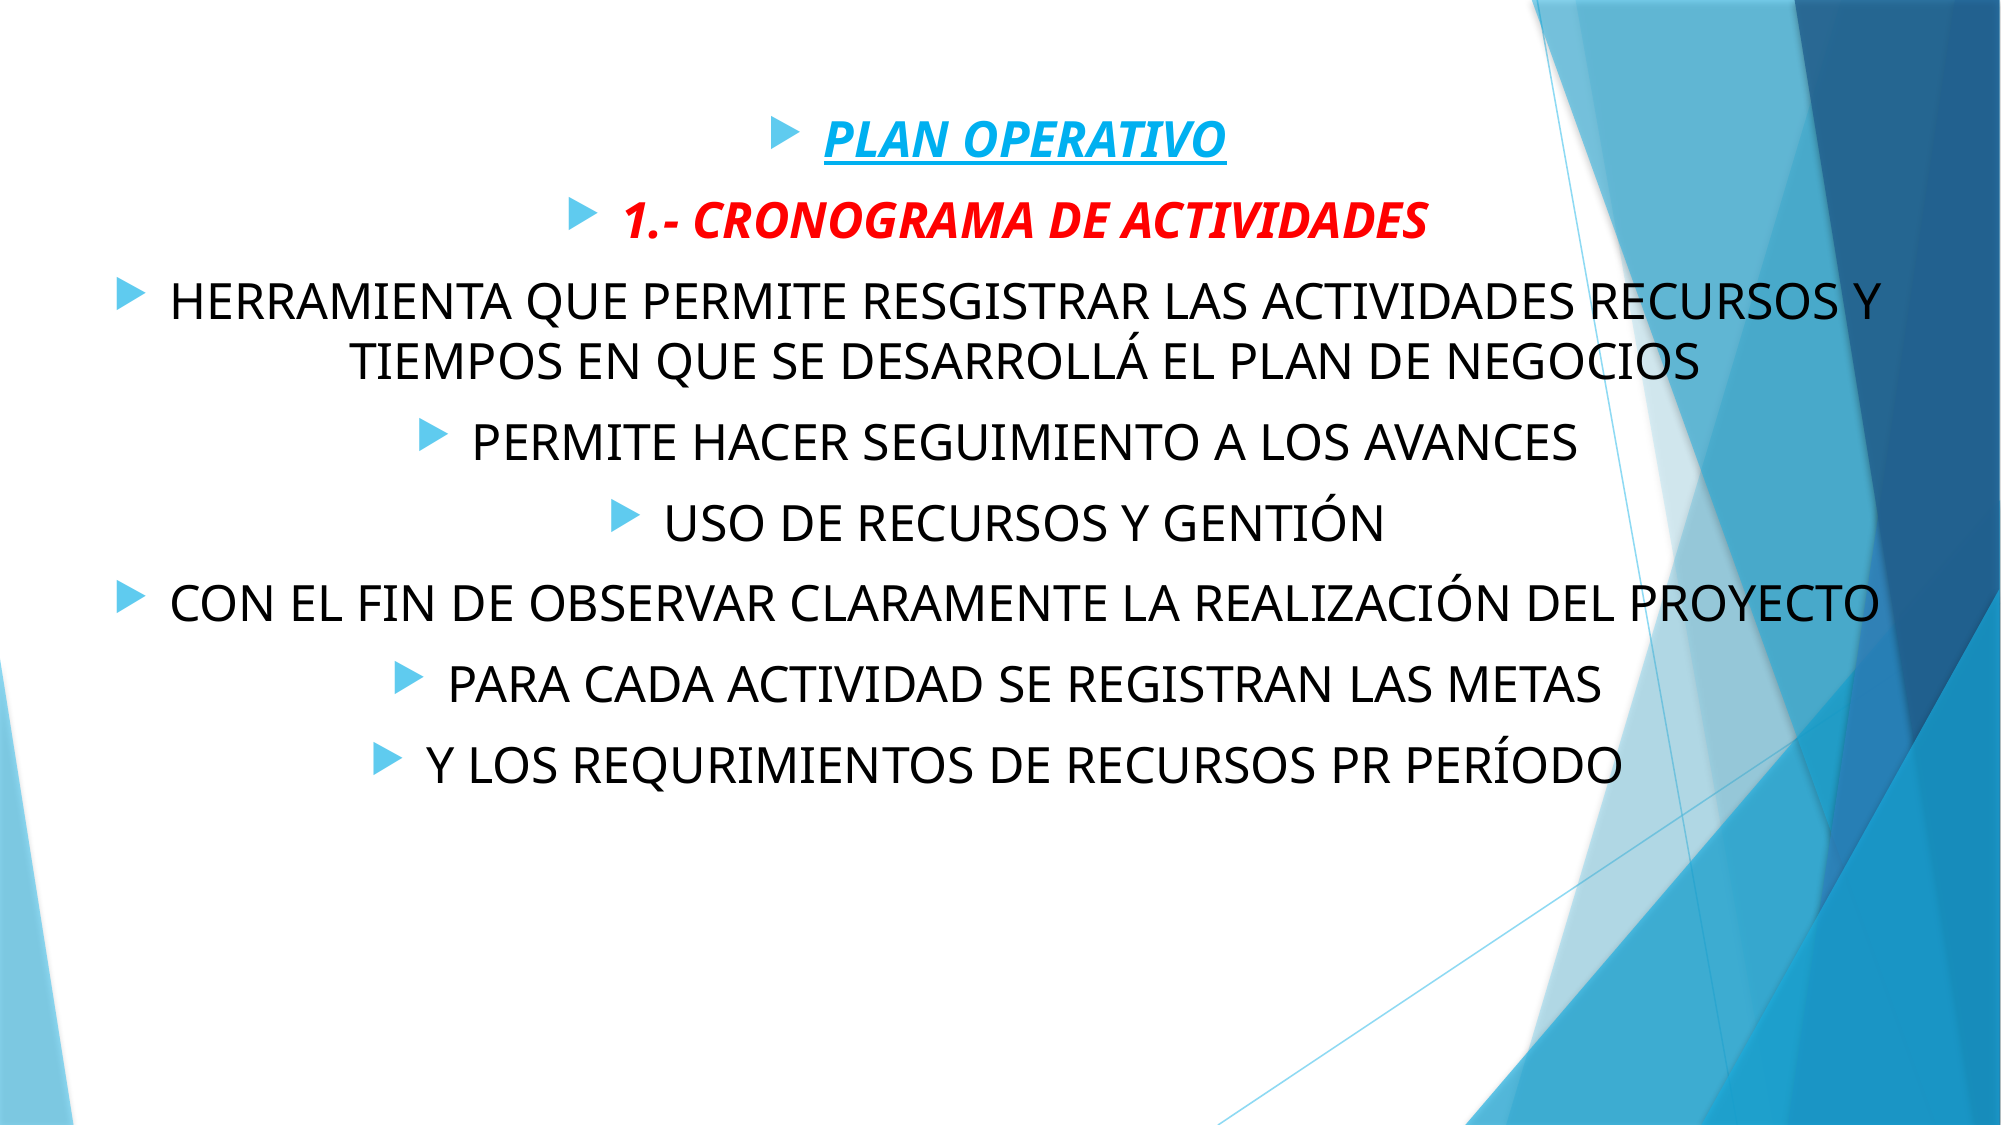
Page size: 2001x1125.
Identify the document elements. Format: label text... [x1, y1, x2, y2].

list PLAN OPERATIVO 1.- CRONOGRAMA DE ACTIVIDADES HERRAMIENTA QUE PERMITE RESGISTRAR LAS ACTIVIDADES RECURSOS Y TIEMPOS EN QUE SE DESARROLLÁ EL PLAN DE NEGOCIOS PERMITE HACER SEGUIMIENTO A LOS AVANCES USO DE RECURSOS Y GENTIÓN CON EL FIN DE OBSERVAR CLARAMENTE LA REALIZACIÓN DEL PROYECTO PARA CADA ACTIVIDAD SE REGISTRAN LAS METAS Y LOS REQURIMIENTOS DE RECURSOS PR PERÍODO [15, 19, 1980, 992]
